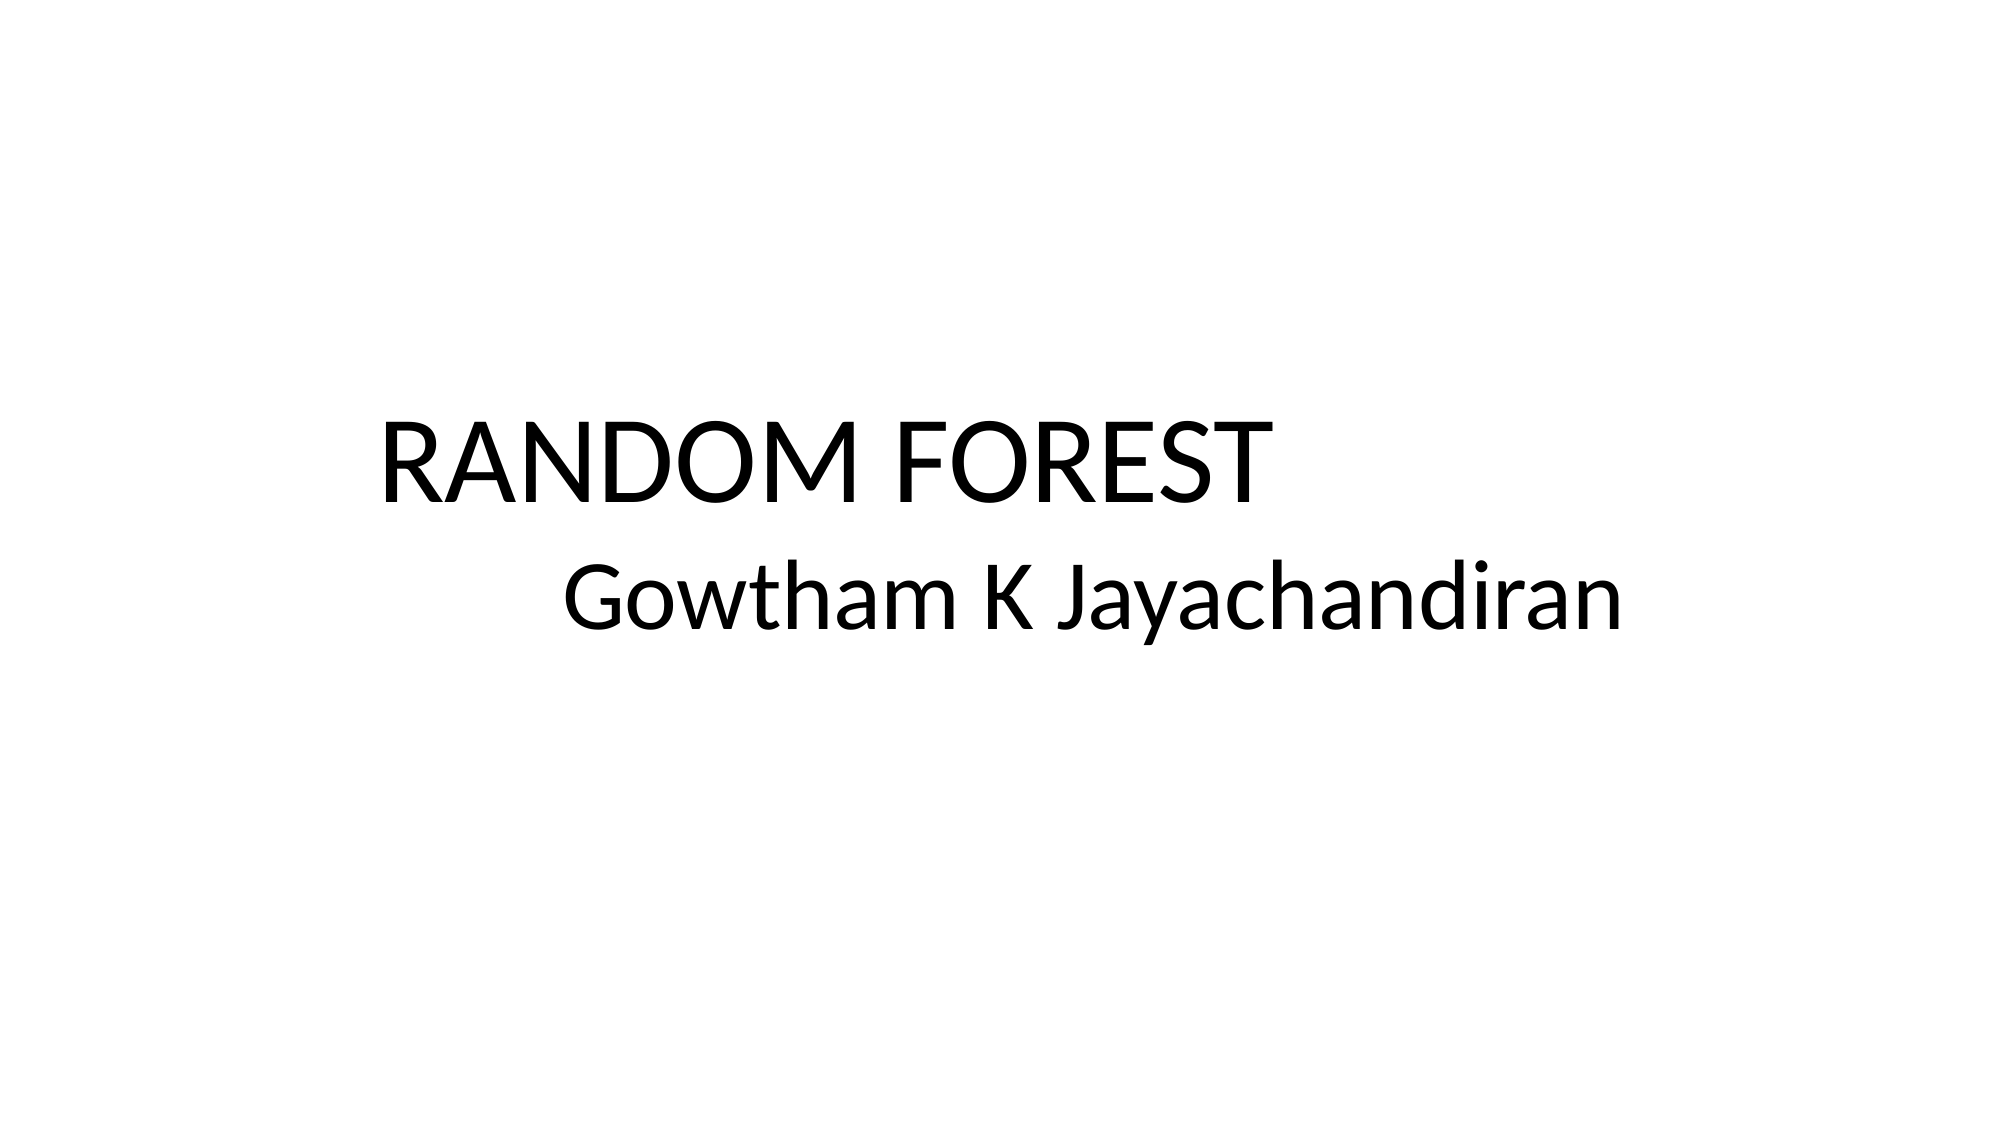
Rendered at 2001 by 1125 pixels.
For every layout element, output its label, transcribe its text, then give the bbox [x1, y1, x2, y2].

text_box RANDOM FOREST Gowtham K Jayachandiran [375, 375, 1625, 650]
